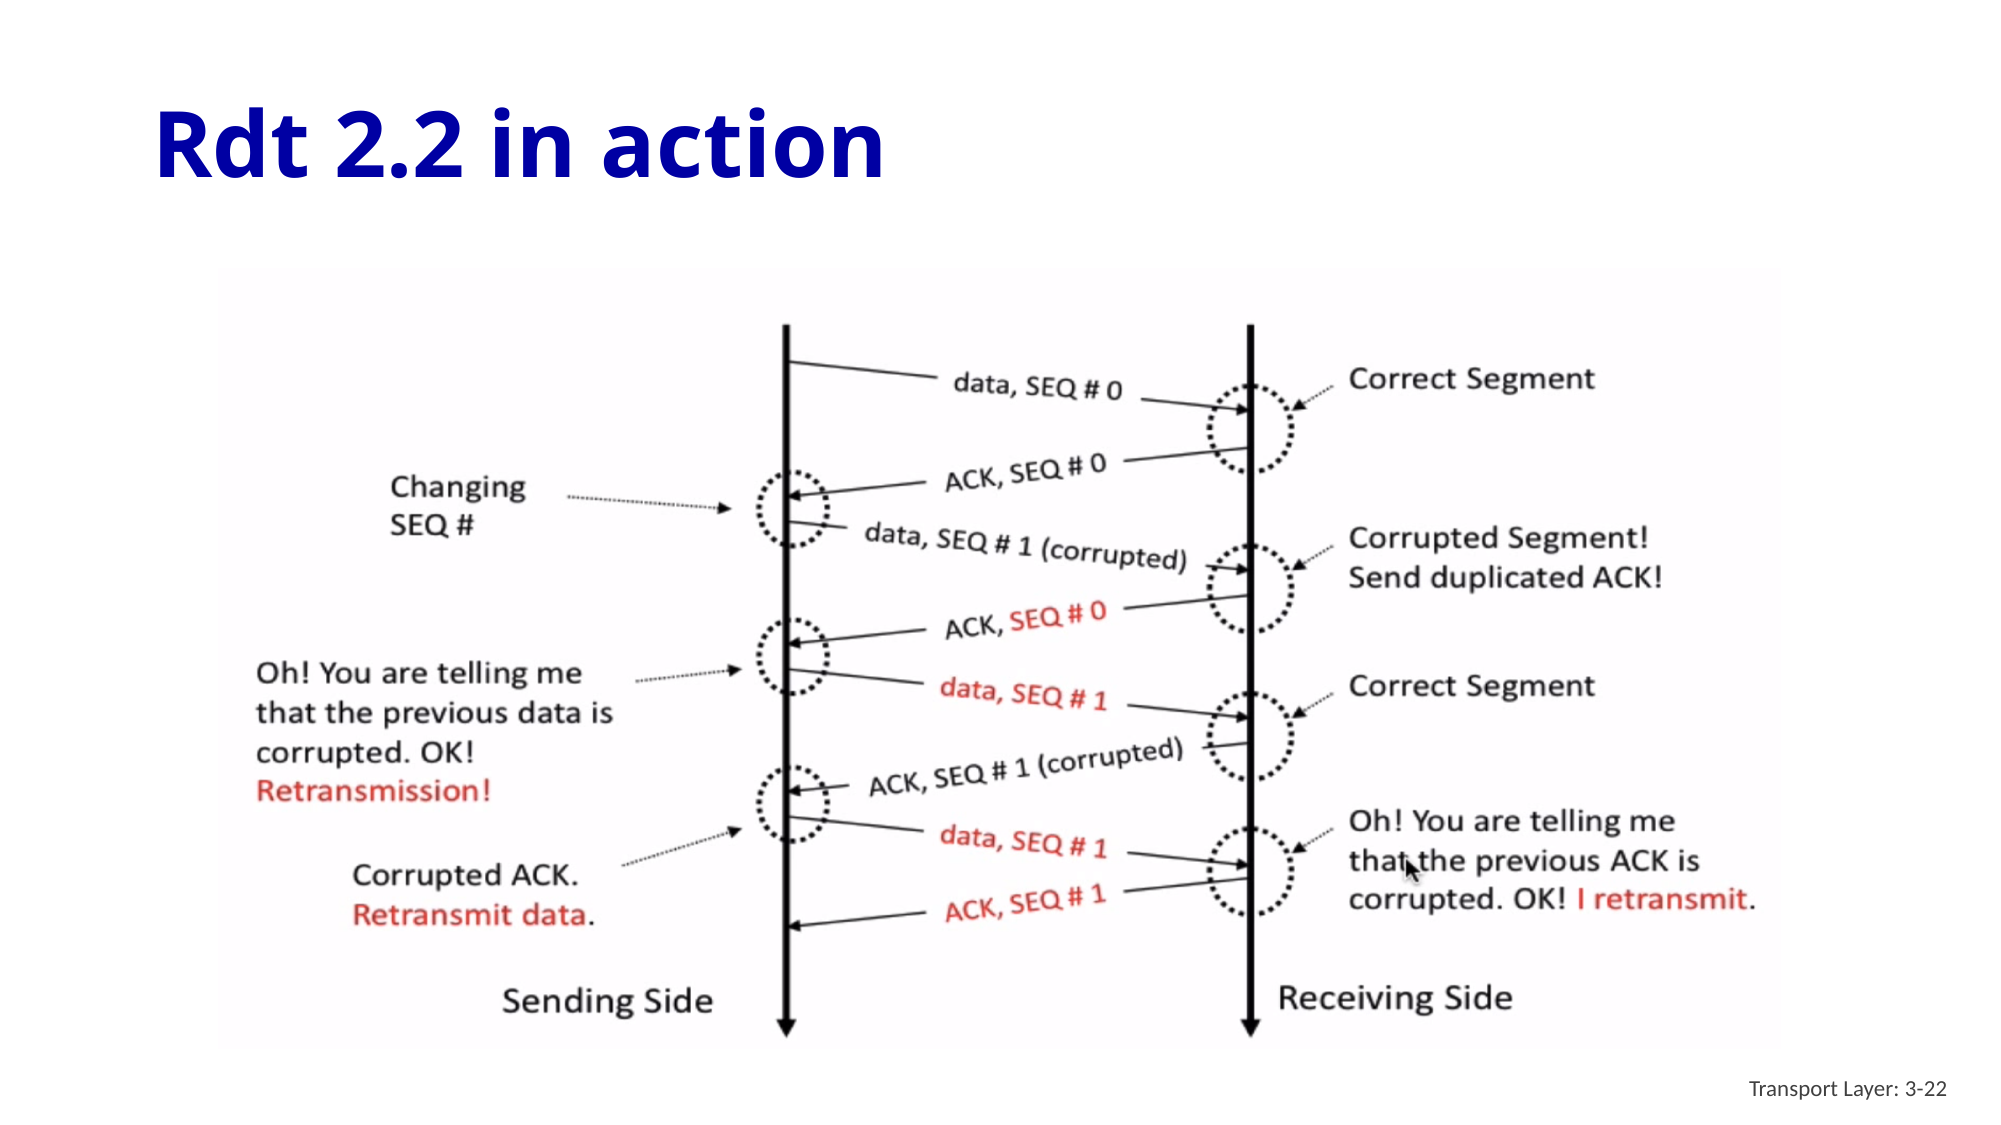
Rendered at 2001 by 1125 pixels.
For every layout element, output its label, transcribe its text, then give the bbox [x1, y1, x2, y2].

title Rdt 2.2 in action [137, 74, 1863, 221]
picture [218, 268, 1781, 1049]
slide_number Transport Layer: 3-22 [1512, 1056, 1963, 1117]
